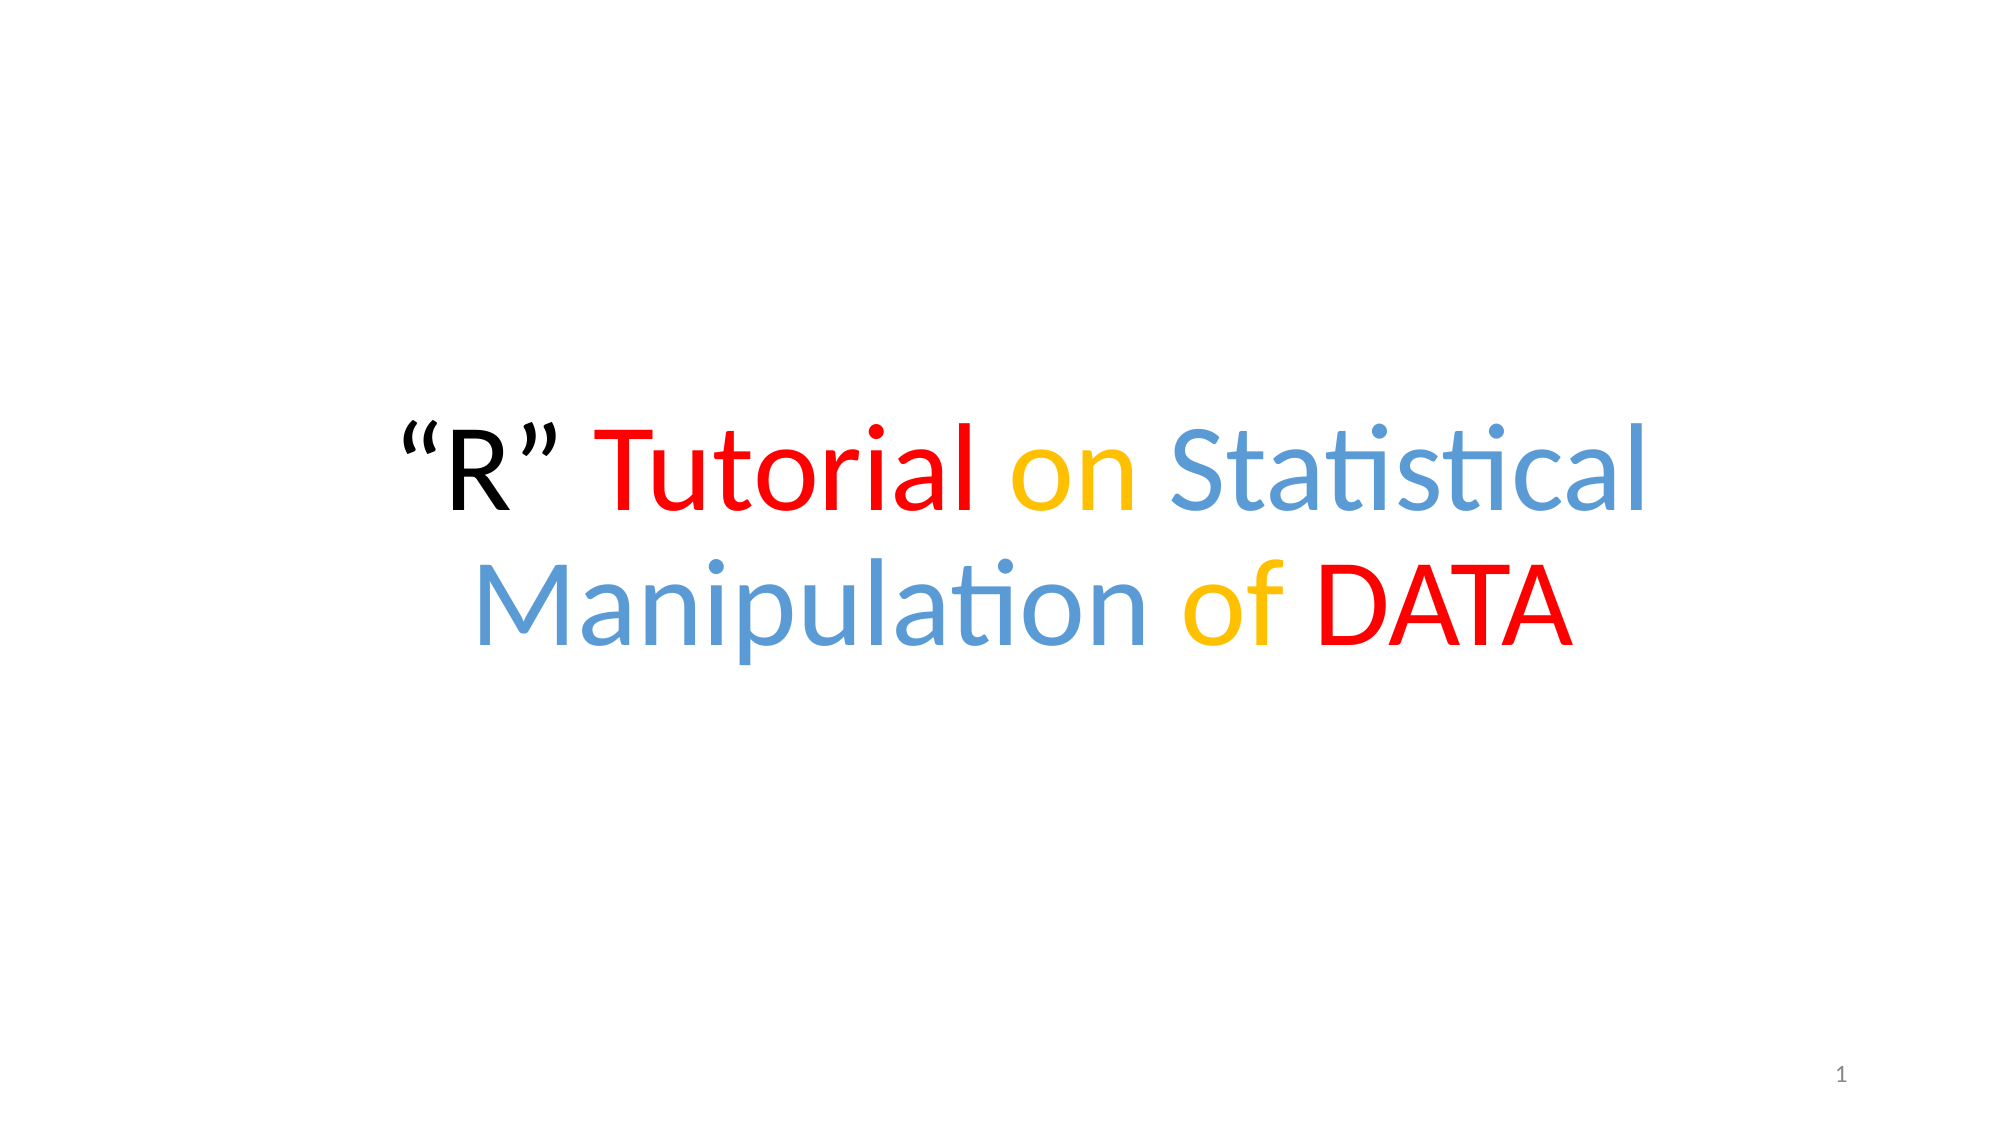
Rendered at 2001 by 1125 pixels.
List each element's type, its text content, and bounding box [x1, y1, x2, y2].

slide_number 1 [1412, 1042, 1863, 1103]
title “R” Tutorial on Statistical Manipulation of DATA [272, 364, 1773, 680]
